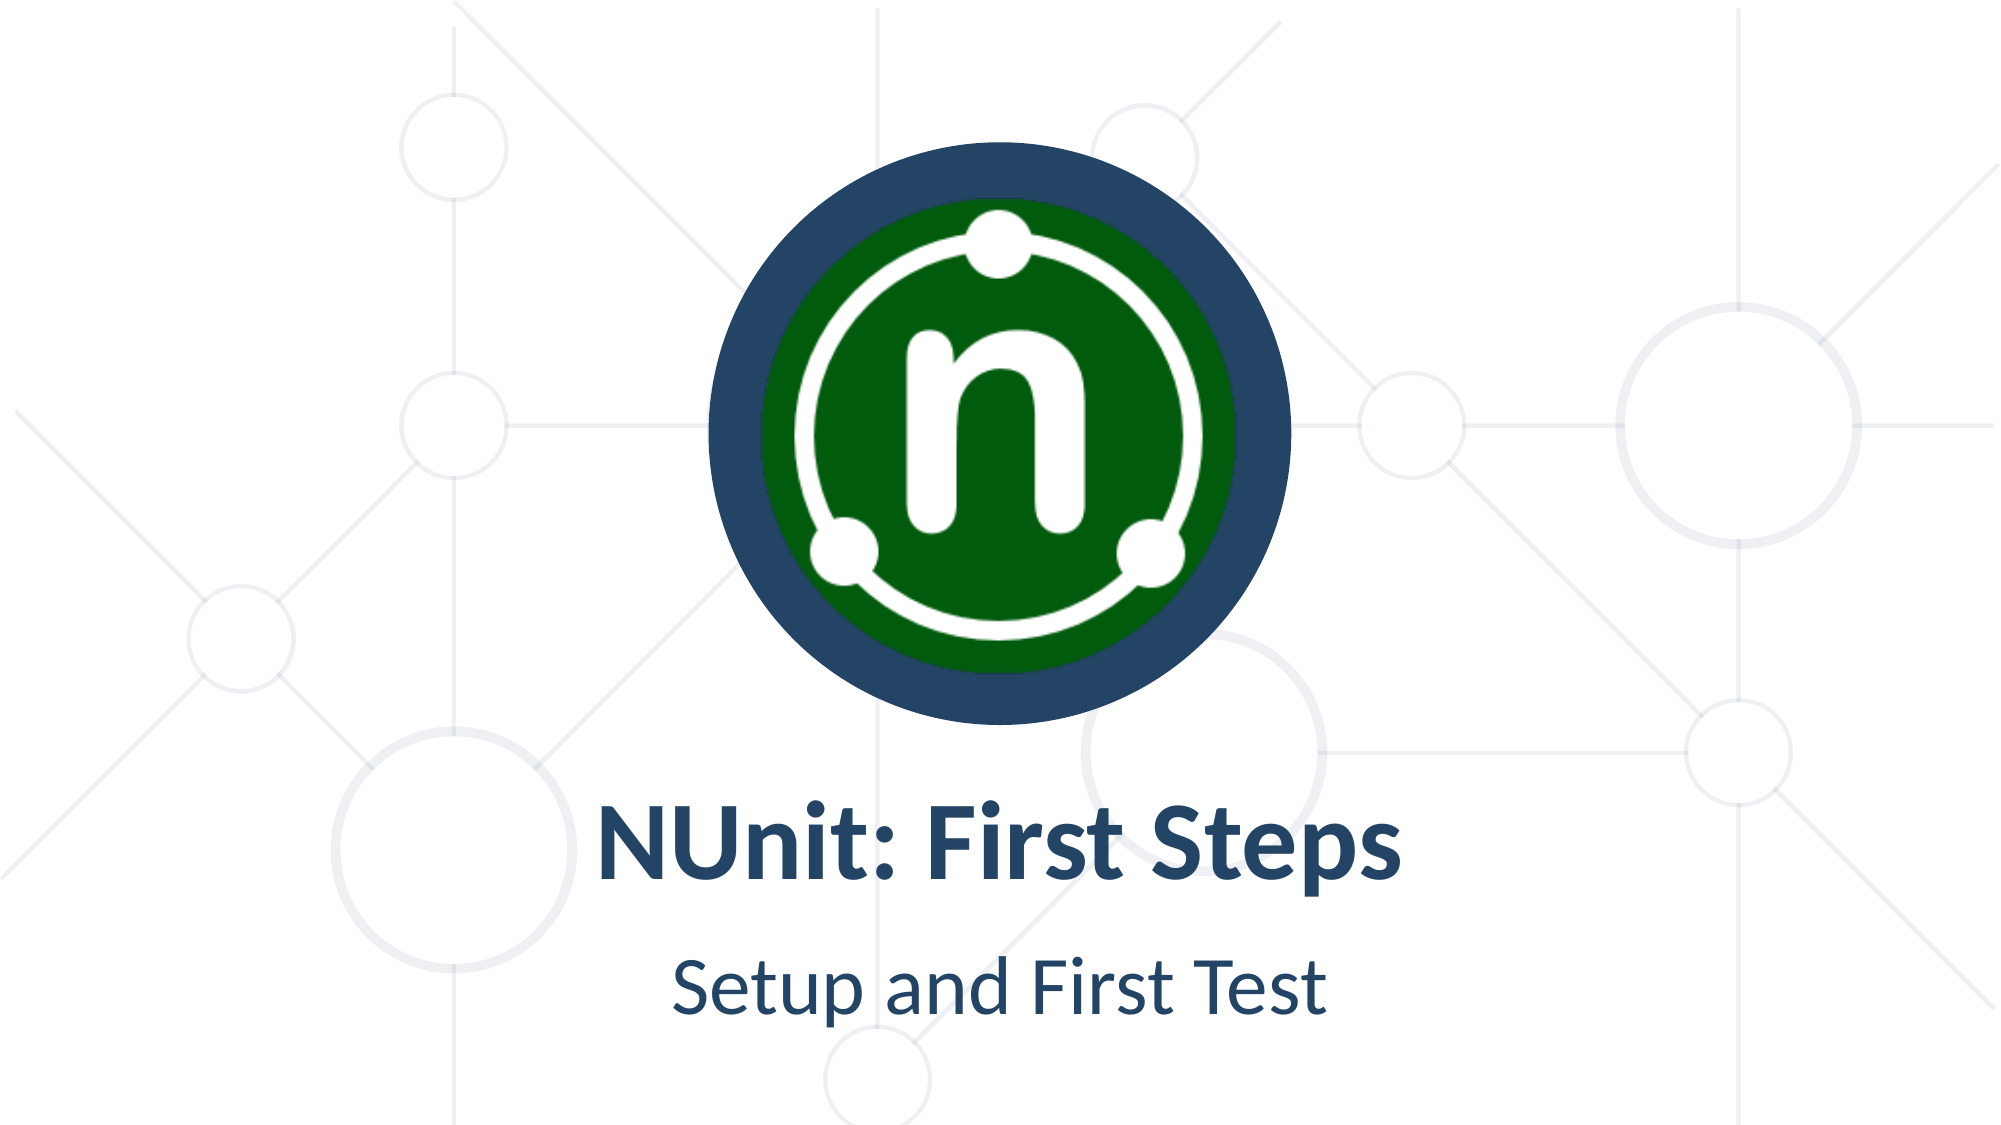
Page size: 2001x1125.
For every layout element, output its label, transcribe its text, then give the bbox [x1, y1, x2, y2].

subtitle Setup and First Test [100, 916, 1900, 1043]
picture [749, 187, 1251, 688]
title NUnit: First Steps [100, 771, 1900, 898]
